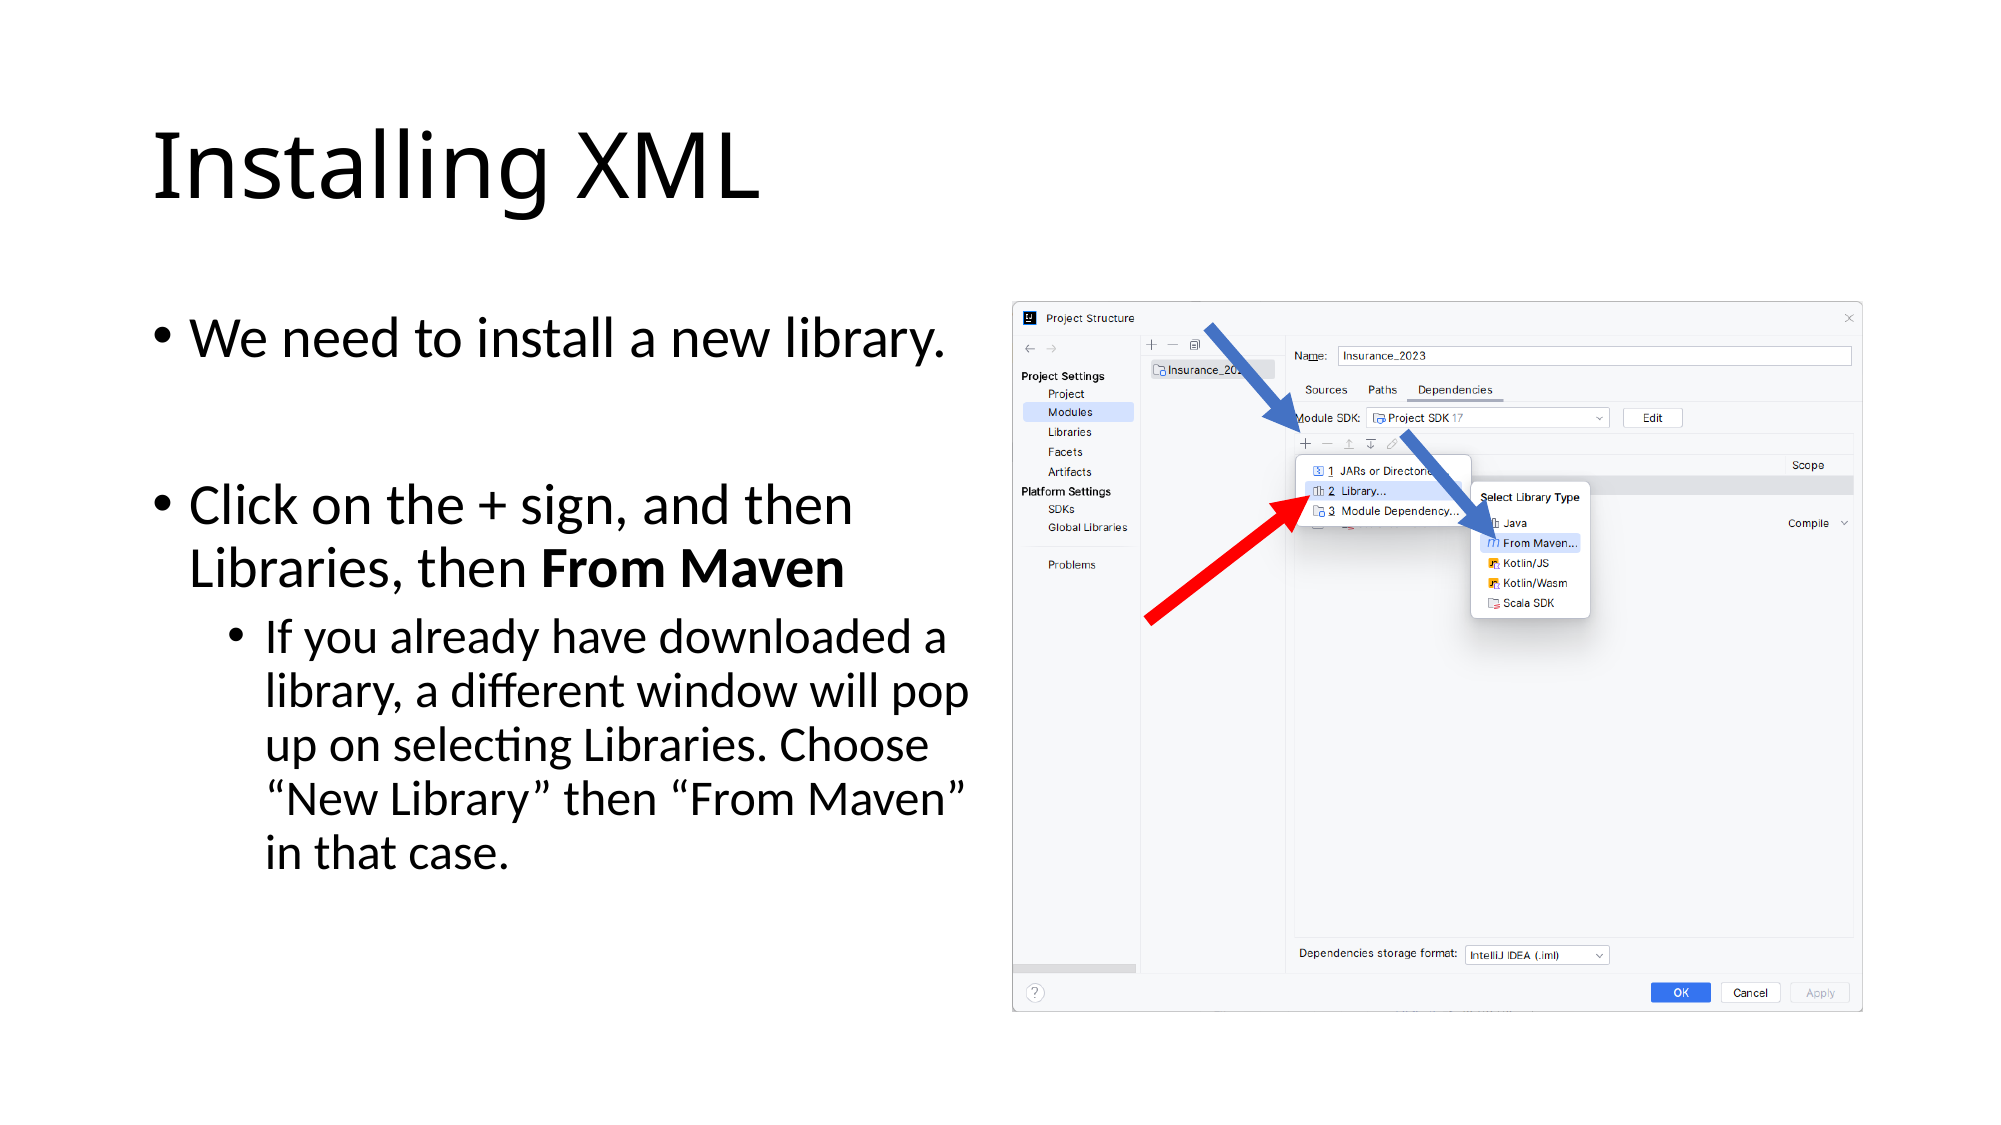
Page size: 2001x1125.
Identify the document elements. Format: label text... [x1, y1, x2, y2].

list We need to install a new library. Click on the + sign, and then Libraries, then From Maven If you already have downloaded a library, a different window will pop up on selecting Libraries. Choose “New Library” then “From Maven” in that case. [137, 299, 988, 1014]
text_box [1404, 432, 1497, 540]
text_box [1147, 495, 1311, 622]
title Installing XML [137, 59, 1863, 278]
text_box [1208, 326, 1301, 433]
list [1012, 301, 1863, 1012]
